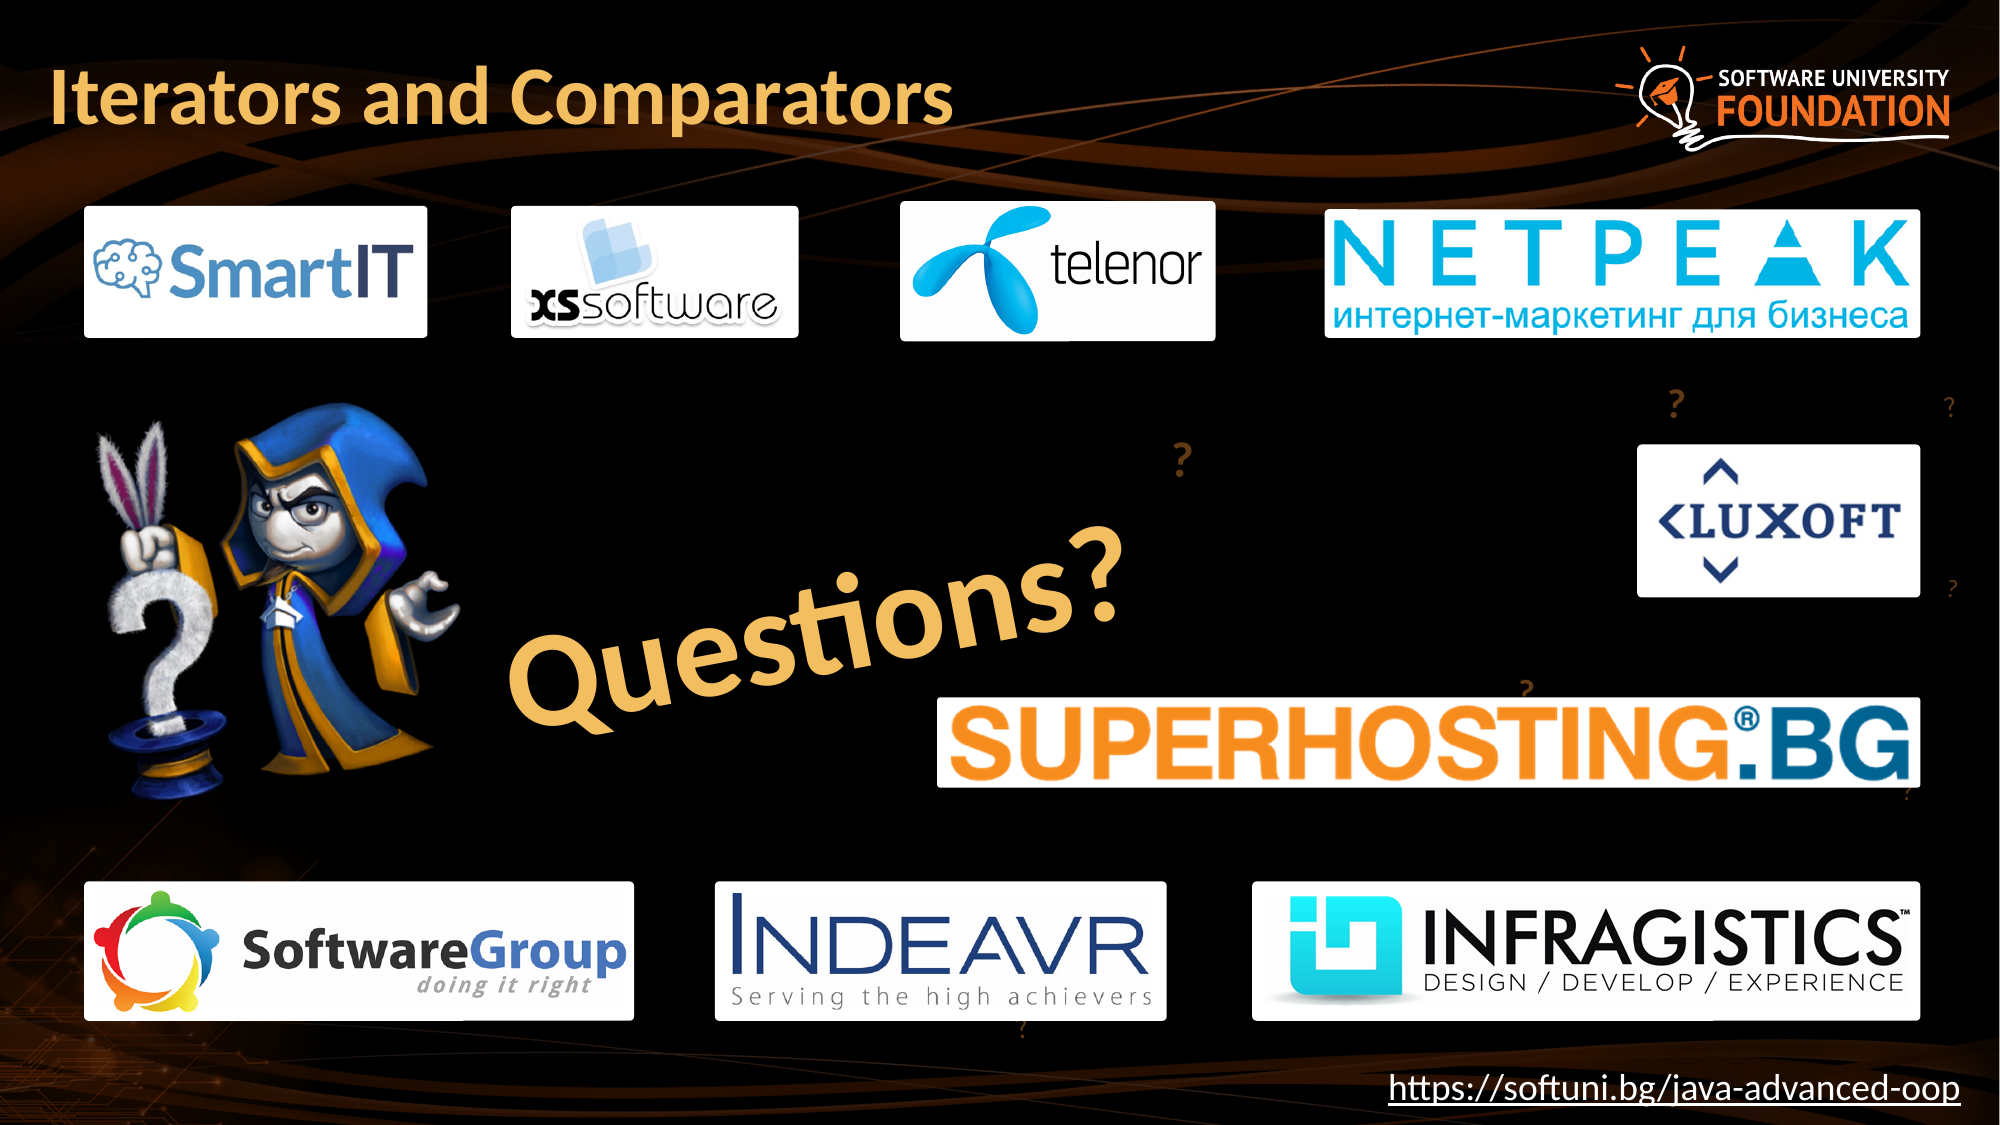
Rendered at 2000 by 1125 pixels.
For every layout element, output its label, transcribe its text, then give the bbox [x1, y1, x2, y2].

picture [0, 0, 2000, 1125]
title Iterators and Comparators [30, 6, 1602, 189]
text_box https://softuni.bg/java-advanced-oop [255, 1054, 1976, 1114]
